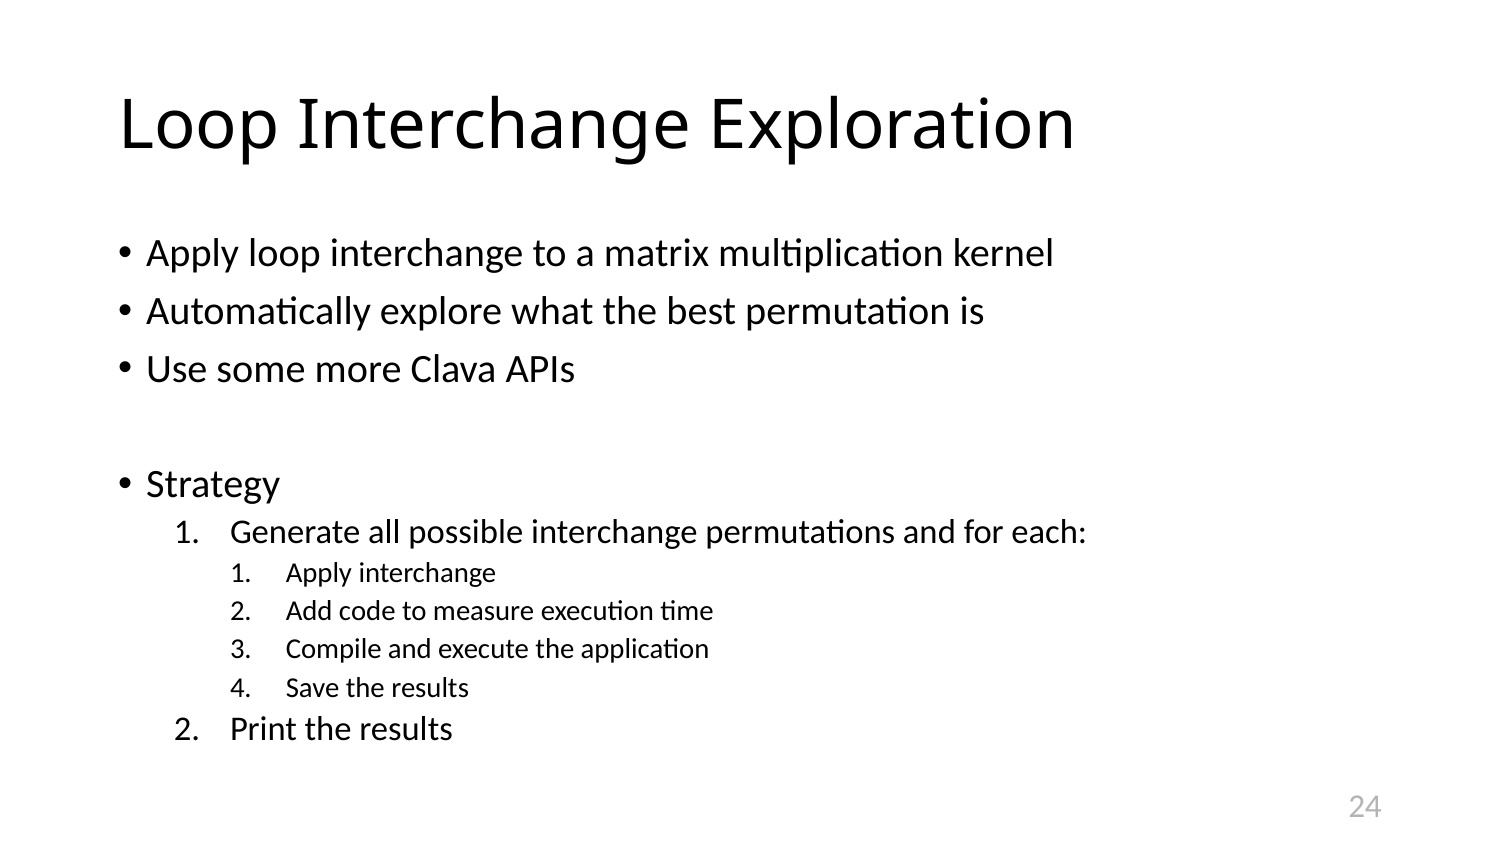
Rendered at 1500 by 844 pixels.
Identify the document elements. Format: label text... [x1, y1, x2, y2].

slide_number 24 [1059, 782, 1397, 827]
list Apply loop interchange to a matrix multiplication kernel Automatically explore what the best permutation is Use some more Clava APIs Strategy Generate all possible interchange permutations and for each: Apply interchange Add code to measure execution time Compile and execute the application Save the results Print the results [103, 224, 1152, 760]
title Loop Interchange Exploration [103, 44, 1397, 208]
